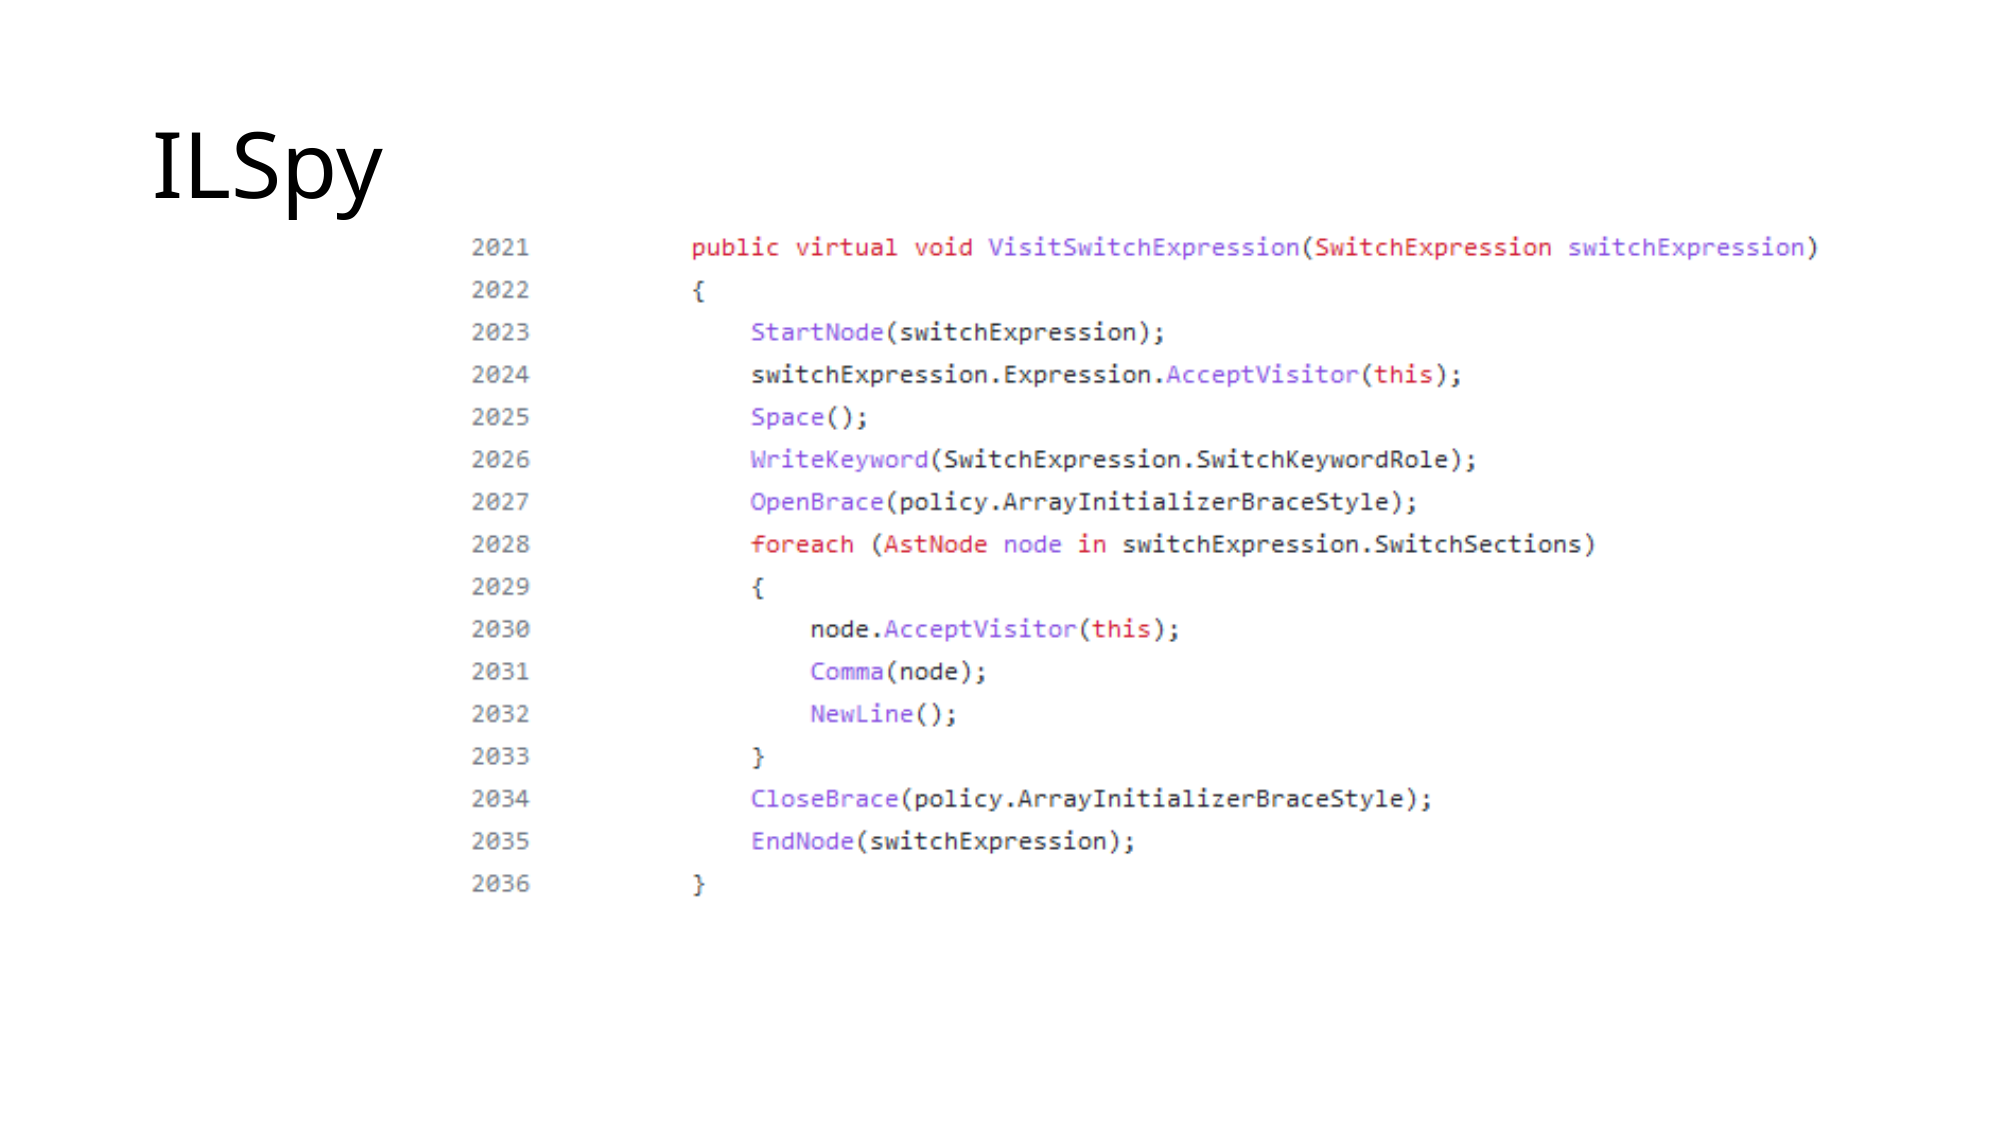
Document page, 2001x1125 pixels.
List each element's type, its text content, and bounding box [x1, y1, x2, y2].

title ILSpy [137, 59, 1863, 278]
picture [448, 220, 1848, 905]
